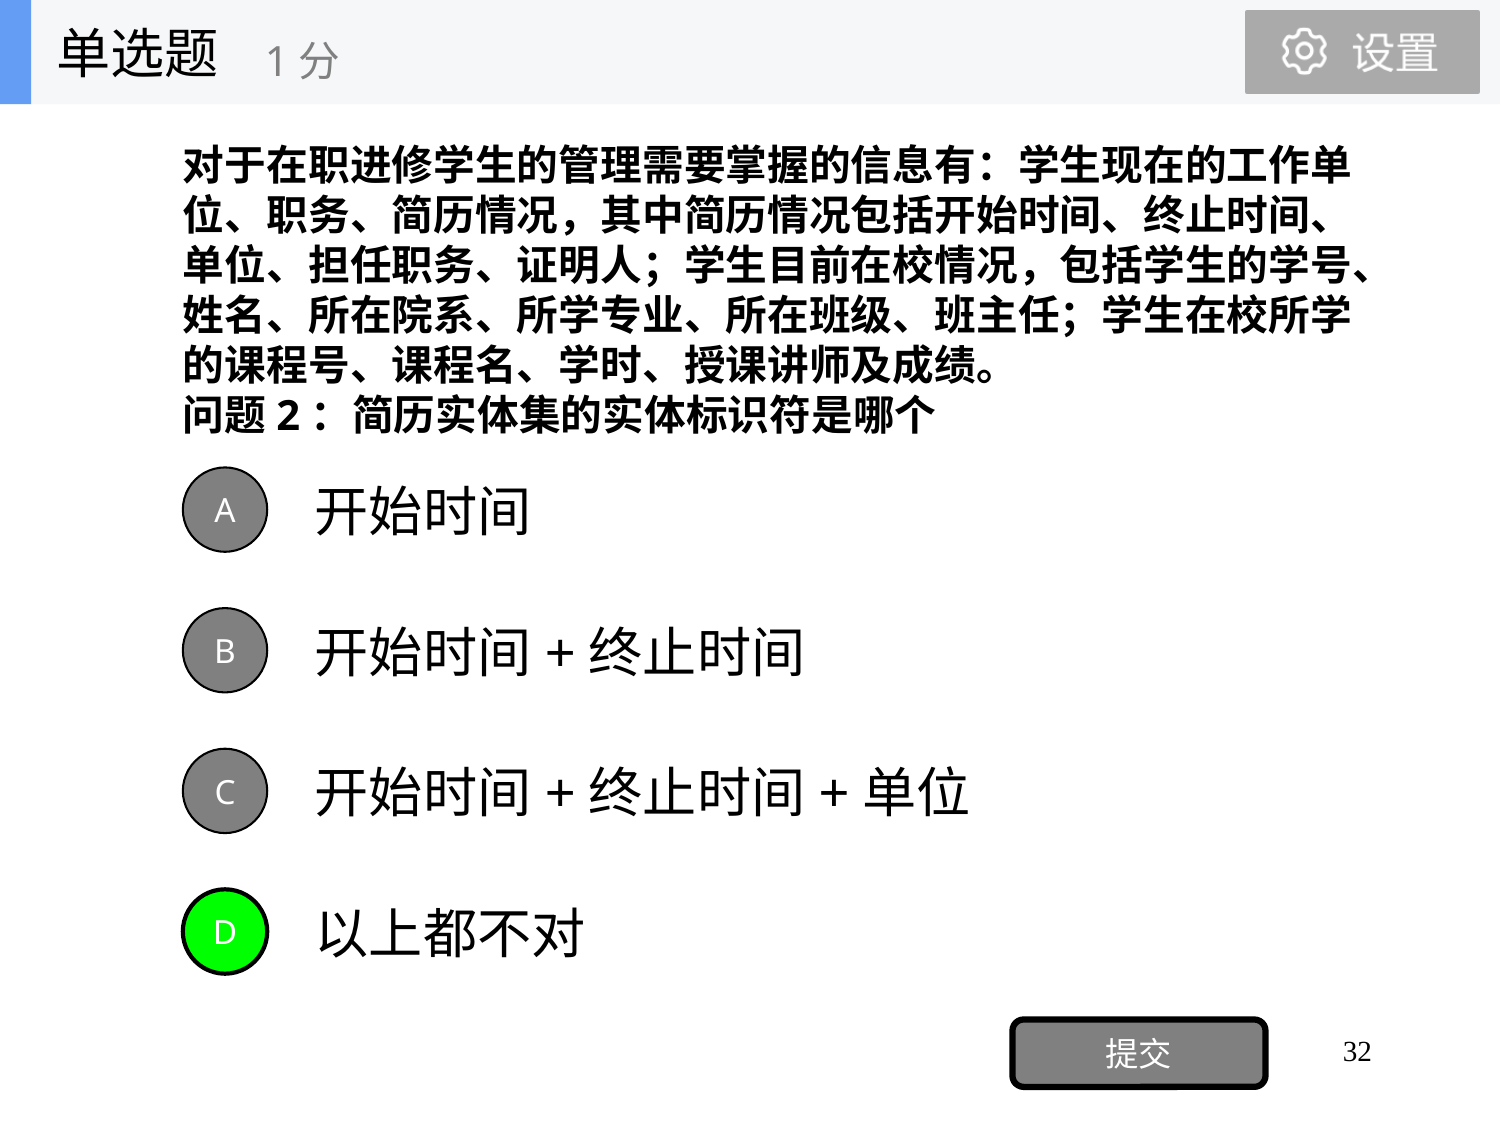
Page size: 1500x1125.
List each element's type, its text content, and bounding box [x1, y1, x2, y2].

text_box 对于在职进修学生的管理需要掌握的信息有：学生现在的工作单位、职务、简历情况，其中简历情况包括开始时间、终止时间、单位、担任职务、证明人；学生目前在校情况，包括学生的学号、姓名、所在院系、所学专业、所在班级、班主任；学生在校所学的课程号、课程名、学时、授课讲师及成绩。 问题2：简历实体集的实体标识符是哪个 [168, 113, 1369, 513]
text_box 开始时间+终止时间 [299, 597, 1350, 703]
slide_number 32 [1074, 1024, 1388, 1101]
text_box B [182, 608, 268, 693]
text_box C [182, 748, 268, 834]
text_box 以上都不对 [299, 878, 1350, 985]
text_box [0, 0, 1500, 105]
text_box 提交 [1012, 1019, 1266, 1087]
text_box 开始时间 [299, 456, 1350, 563]
text_box 开始时间+终止时间+单位 [299, 738, 1350, 844]
picture [1245, 10, 1480, 94]
text_box D [182, 889, 268, 974]
text_box A [182, 467, 268, 552]
